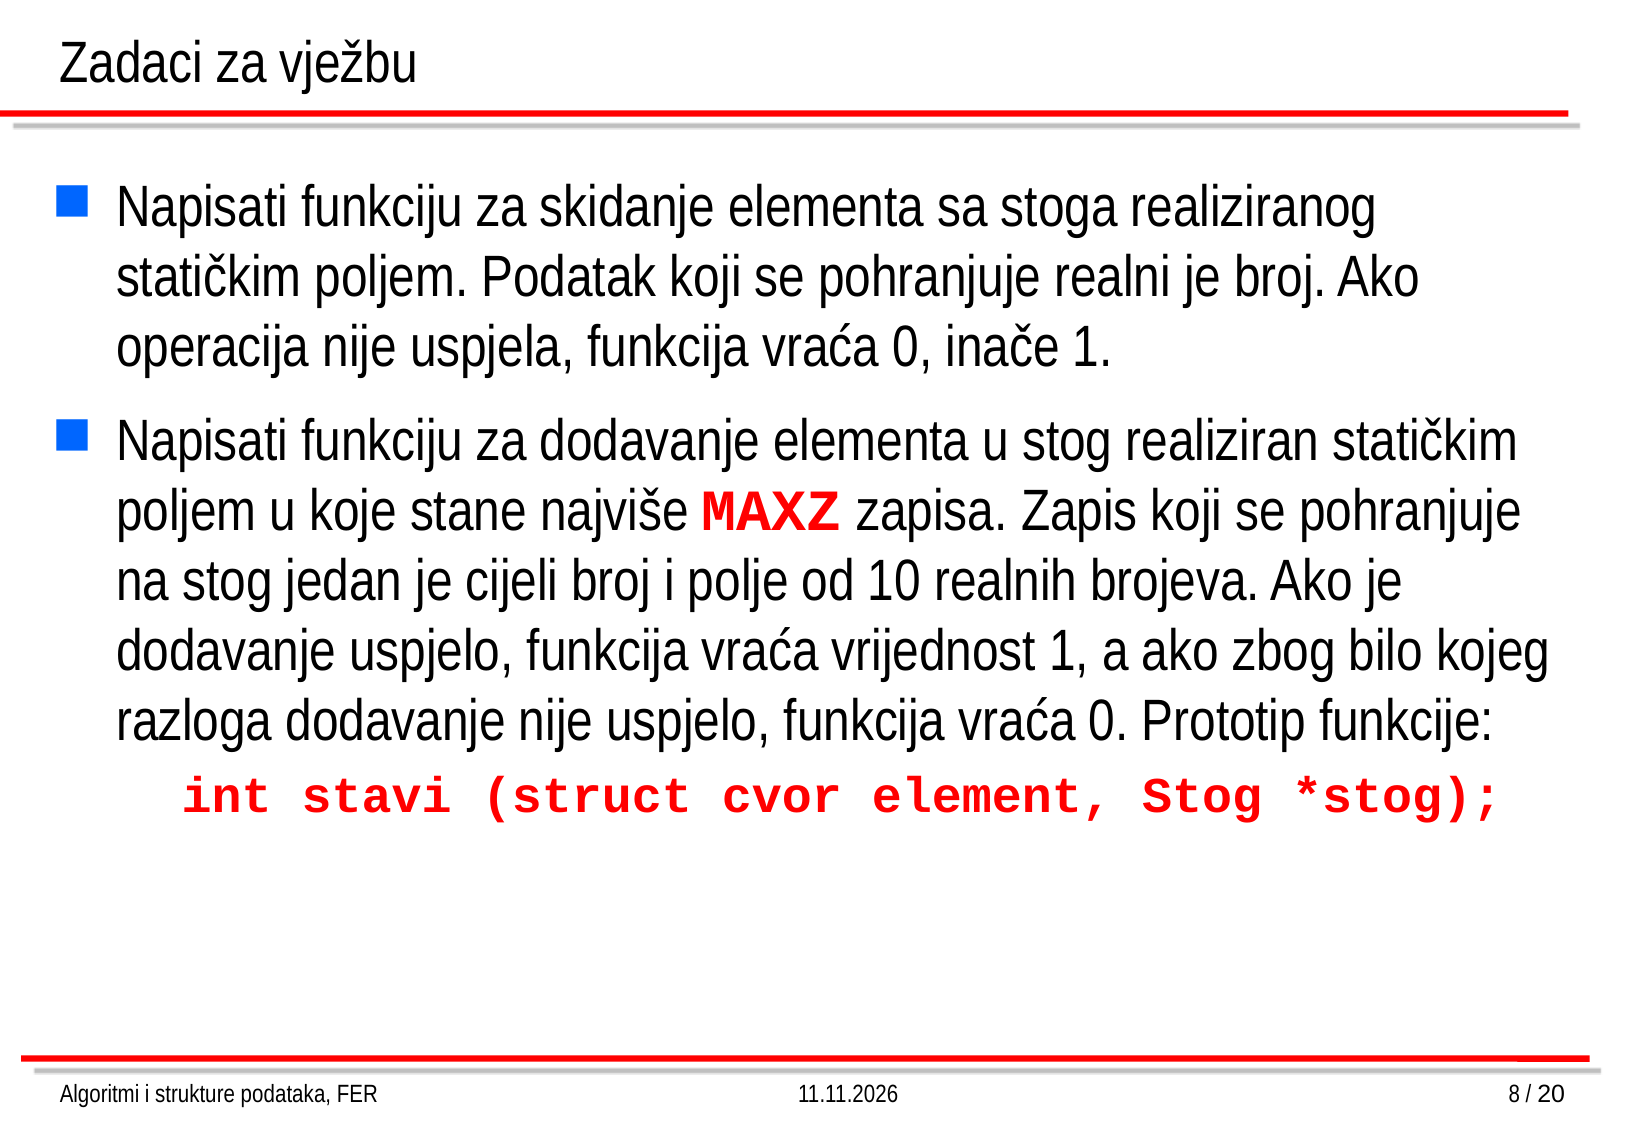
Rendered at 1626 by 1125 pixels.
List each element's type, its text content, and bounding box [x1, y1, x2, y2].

title Zadaci za vježbu [44, 0, 1569, 102]
list Napisati funkciju za skidanje elementa sa stoga realiziranog statičkim poljem. Podatak koji se pohranjuje realni je broj. Ako operacija nije uspjela, funkcija vraća 0, inače 1. Napisati funkciju za dodavanje elementa u stog realiziran statičkim poljem u koje stane najviše MAXZ zapisa. Zapis koji se pohranjuje na stog jedan je cijeli broj i polje od 10 realnih brojeva. Ako je dodavanje uspjelo, funkcija vraća vrijednost 1, a ako zbog bilo kojeg razloga dodavanje nije uspjelo, funkcija vraća 0. Prototip funkcije: int stavi (struct cvor element, Stog *stog); [44, 160, 1581, 1036]
footer Algoritmi i strukture podataka, FER [44, 1070, 612, 1107]
slide_number 8 / 20 [1164, 1070, 1581, 1107]
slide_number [658, 1070, 1039, 1107]
